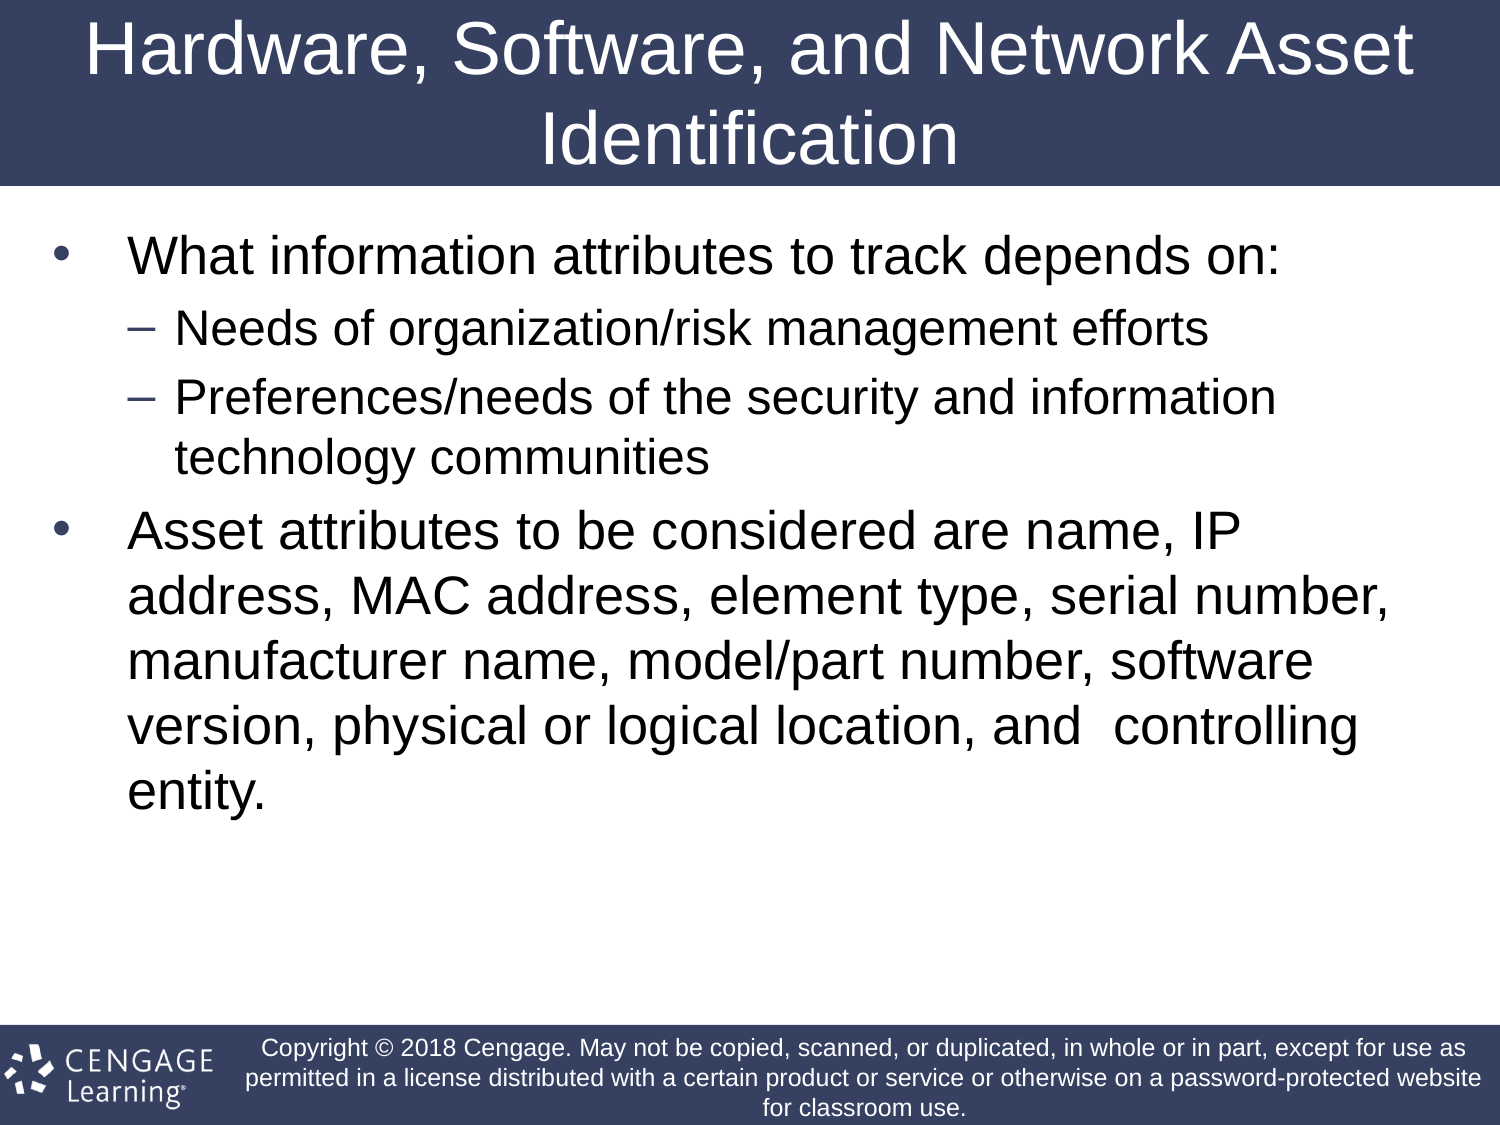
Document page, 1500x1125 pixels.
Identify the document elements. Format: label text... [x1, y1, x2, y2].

title Hardware, Software, and Network Asset Identification [7, 4, 1493, 176]
list What information attributes to track depends on: Needs of organization/risk management efforts Preferences/needs of the security and information technology communities Asset attributes to be considered are name, IP address, MAC address, element type, serial number, manufacturer name, model/part number, software version, physical or logical location, and controlling entity. [37, 212, 1475, 1005]
picture [0, 1040, 216, 1113]
